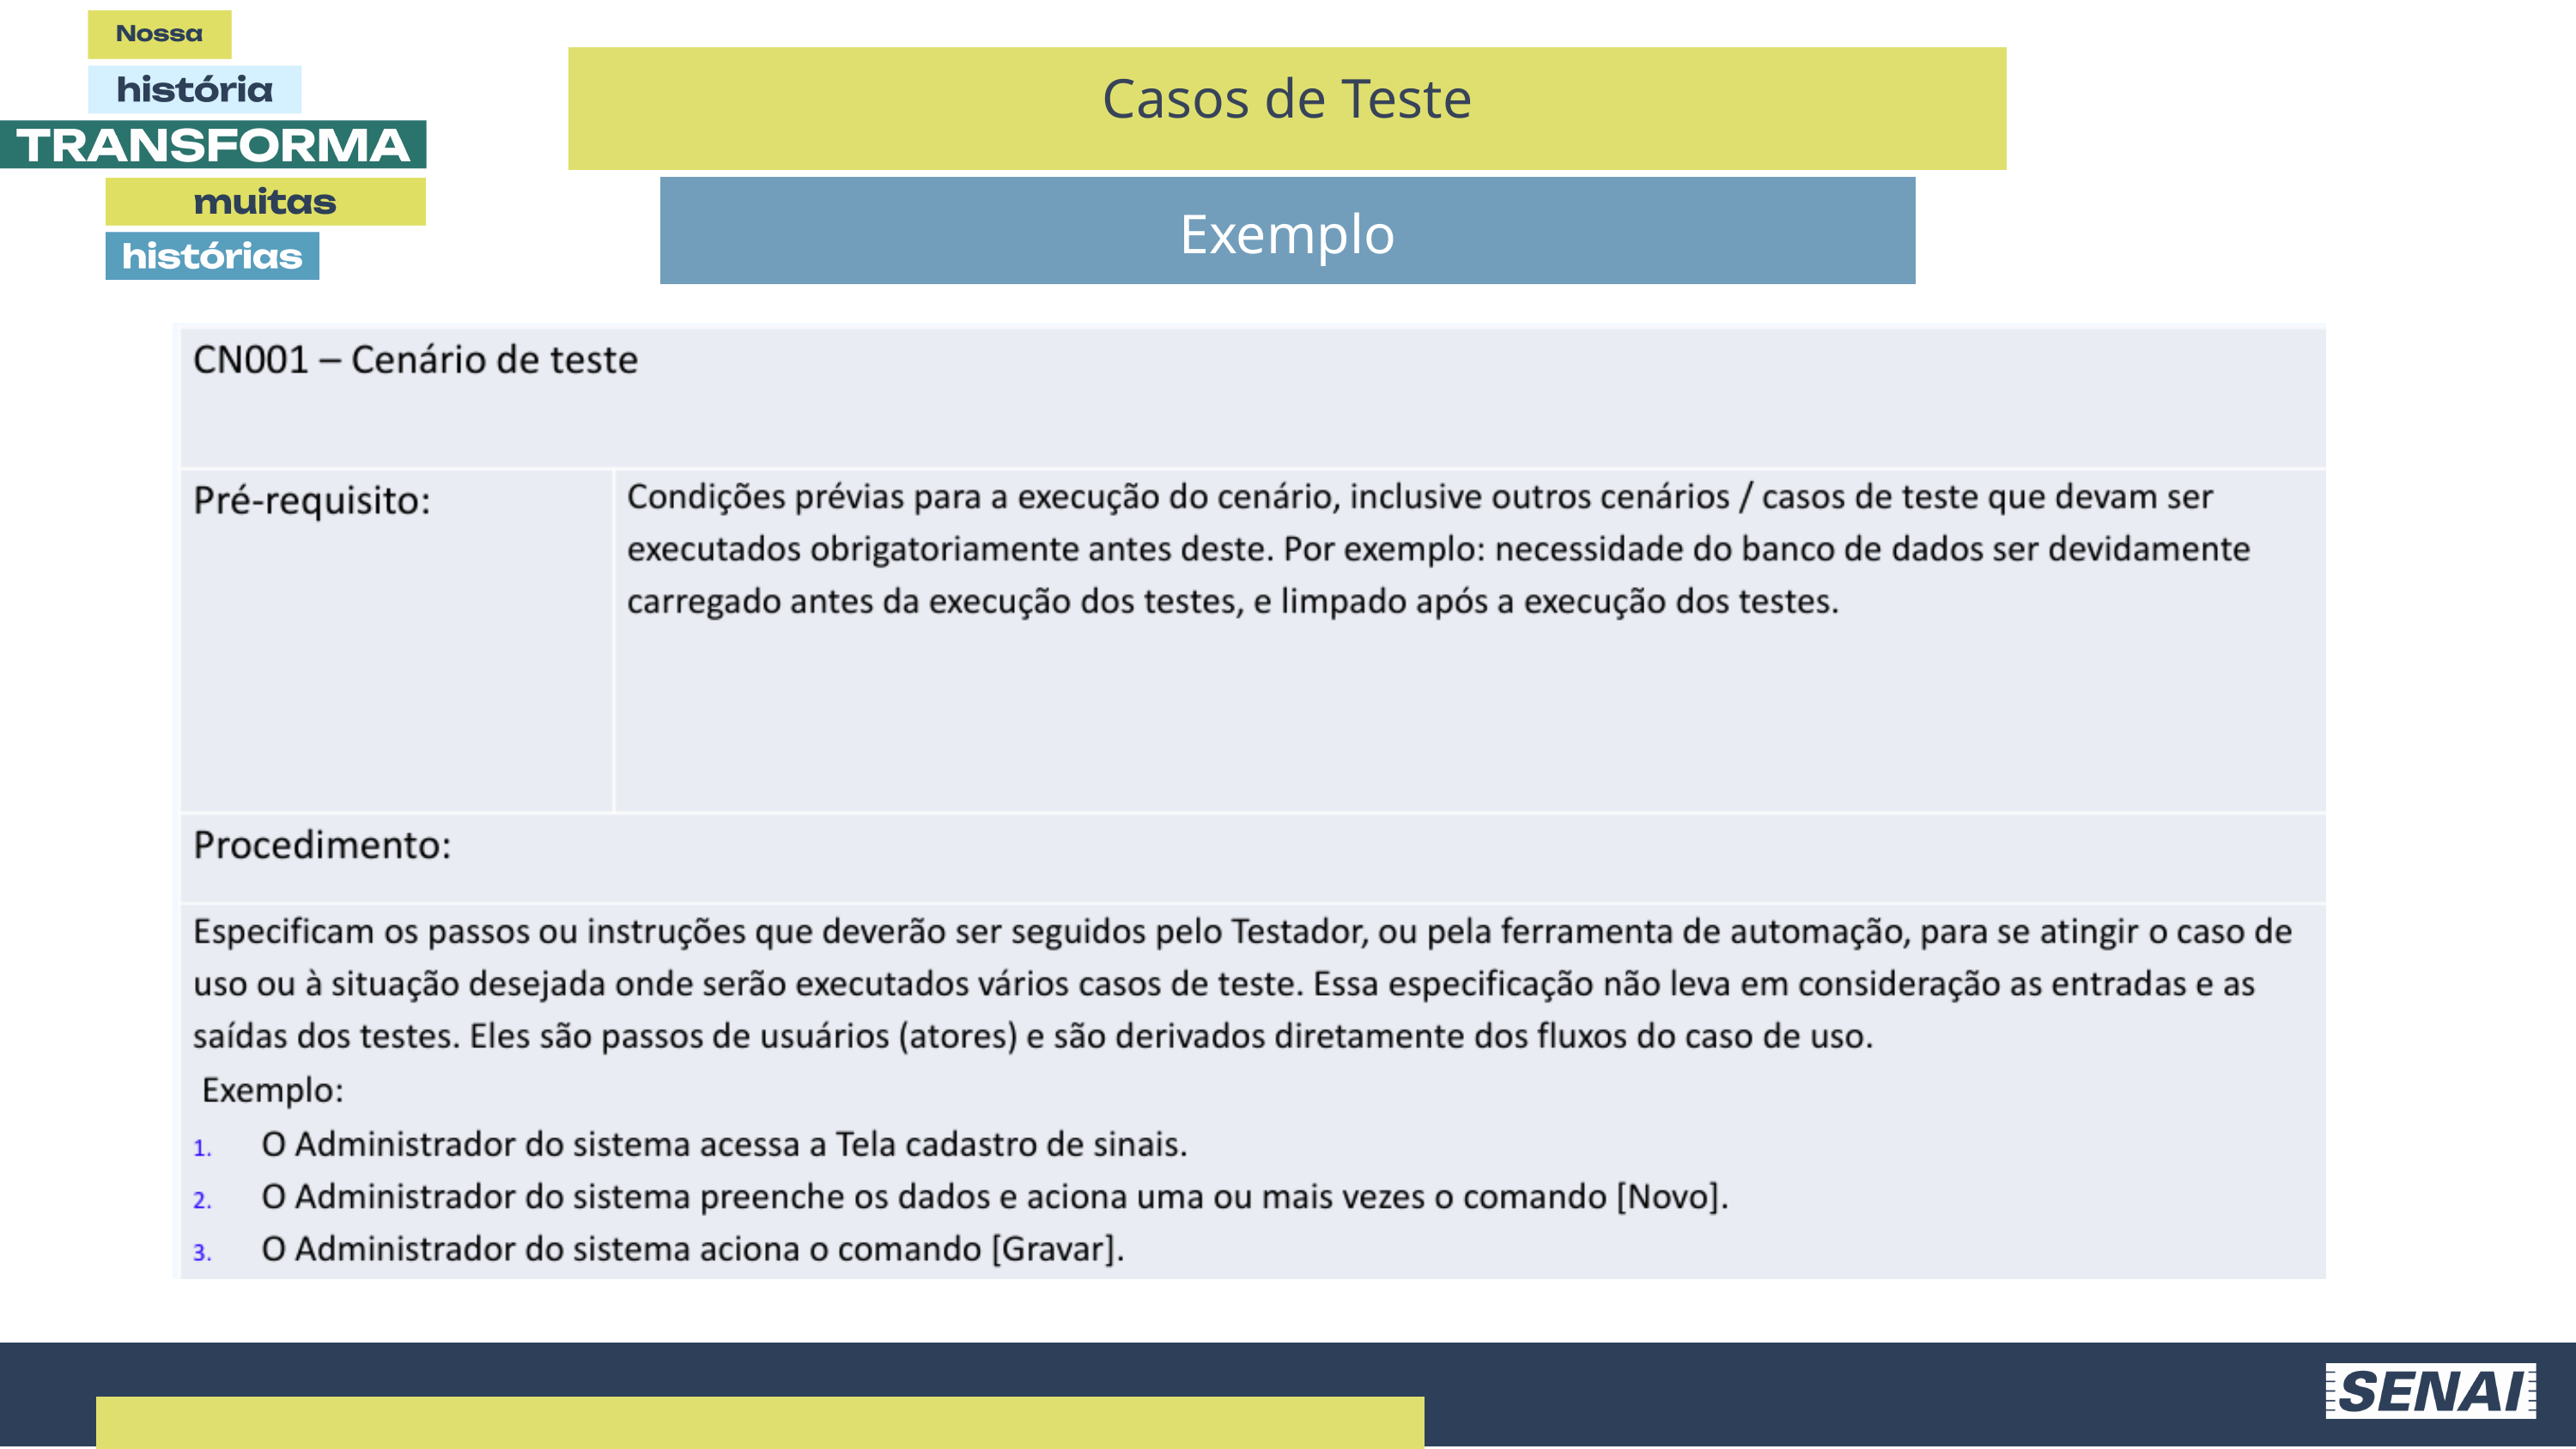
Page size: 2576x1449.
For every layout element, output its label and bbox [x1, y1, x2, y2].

text_box [96, 1396, 1425, 1449]
text_box [568, 46, 2008, 171]
text_box [0, 10, 427, 280]
picture [172, 322, 2327, 1279]
text_box [0, 1342, 2576, 1446]
text_box [659, 155, 1917, 300]
